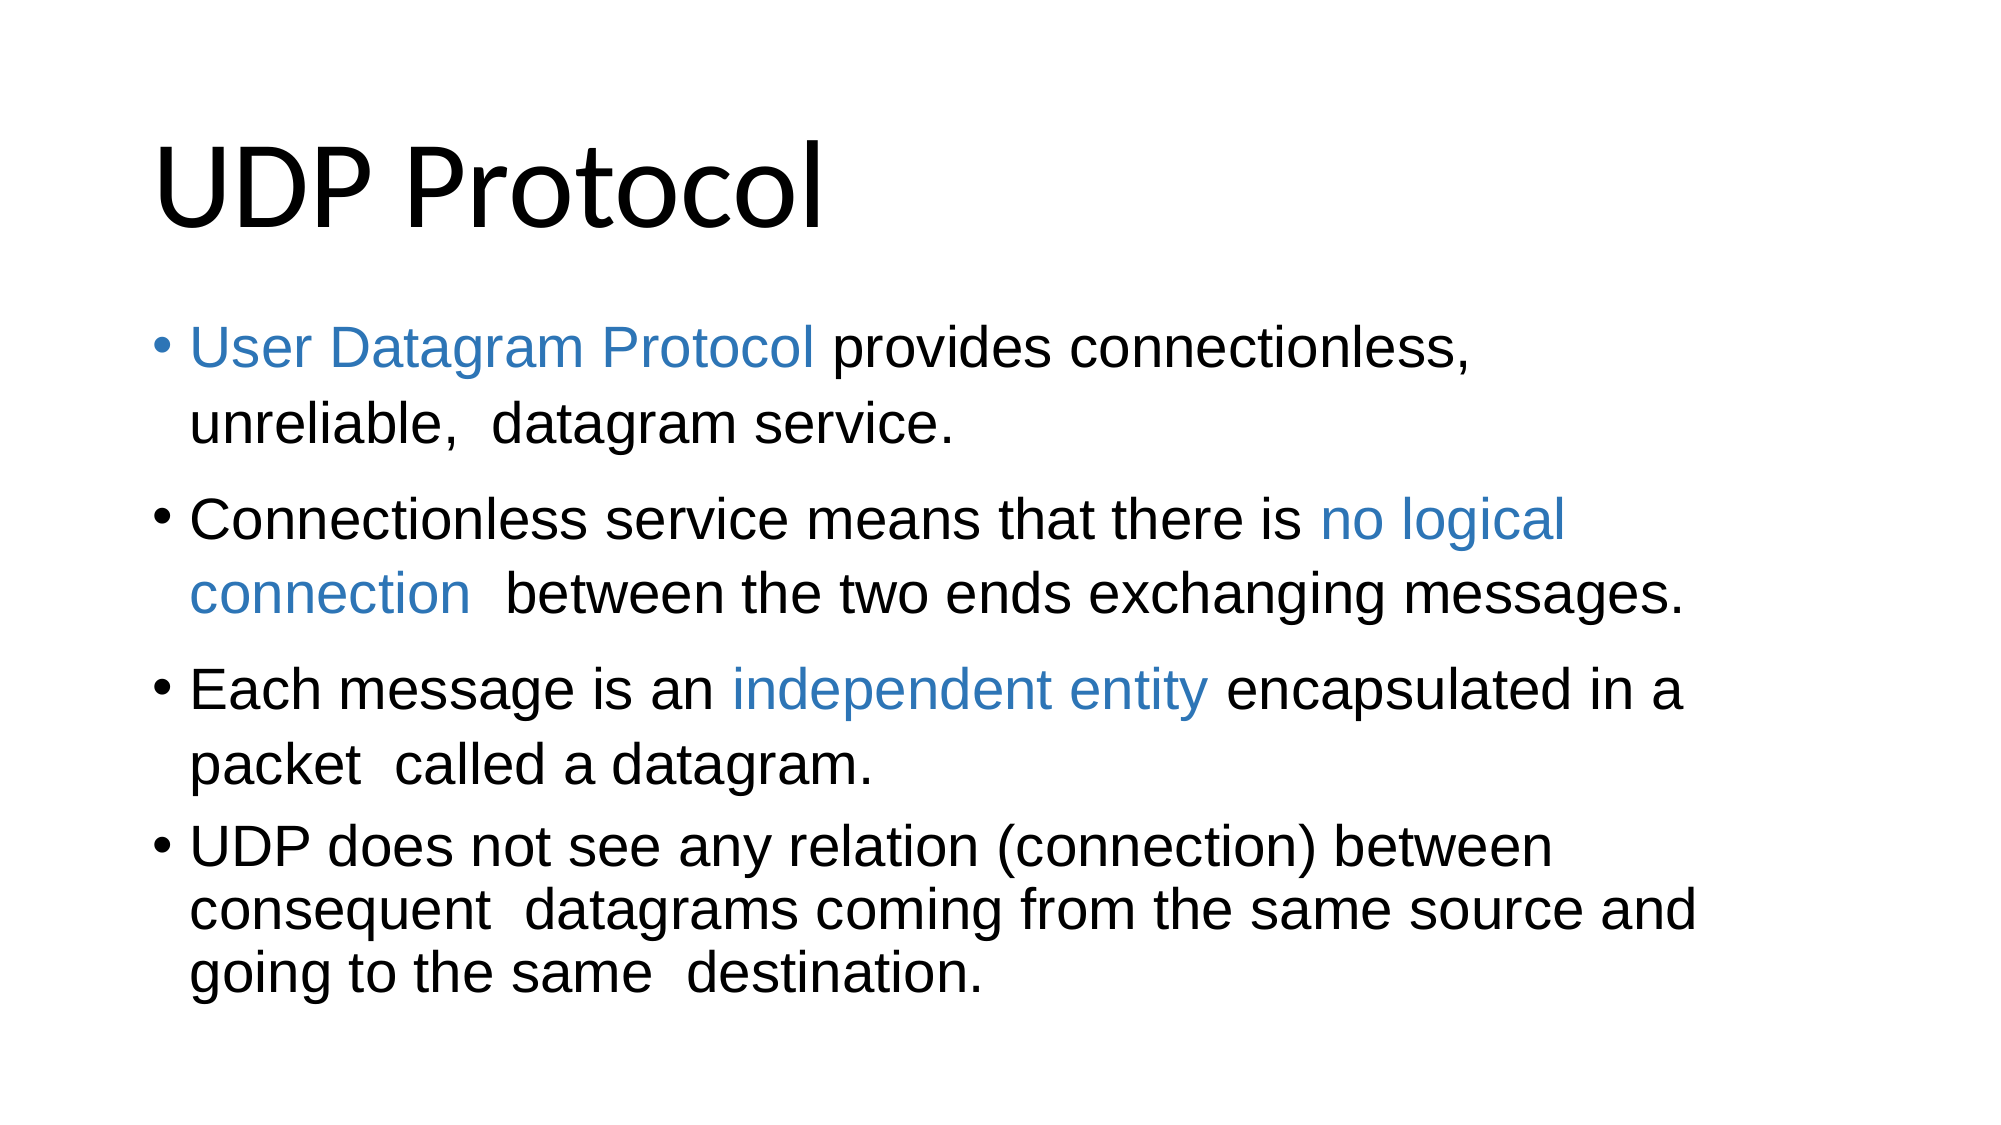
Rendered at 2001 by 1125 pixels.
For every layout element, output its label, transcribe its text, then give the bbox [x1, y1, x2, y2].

text_box User Datagram Protocol provides connectionless, unreliable, datagram service. Connectionless service means that there is no logical connection between the two ends exchanging messages. Each message is an independent entity encapsulated in a packet called a datagram. UDP does not see any relation (connection) between consequent datagrams coming from the same source and going to the same destination. [150, 294, 1732, 1006]
title UDP Protocol [150, 100, 1175, 291]
